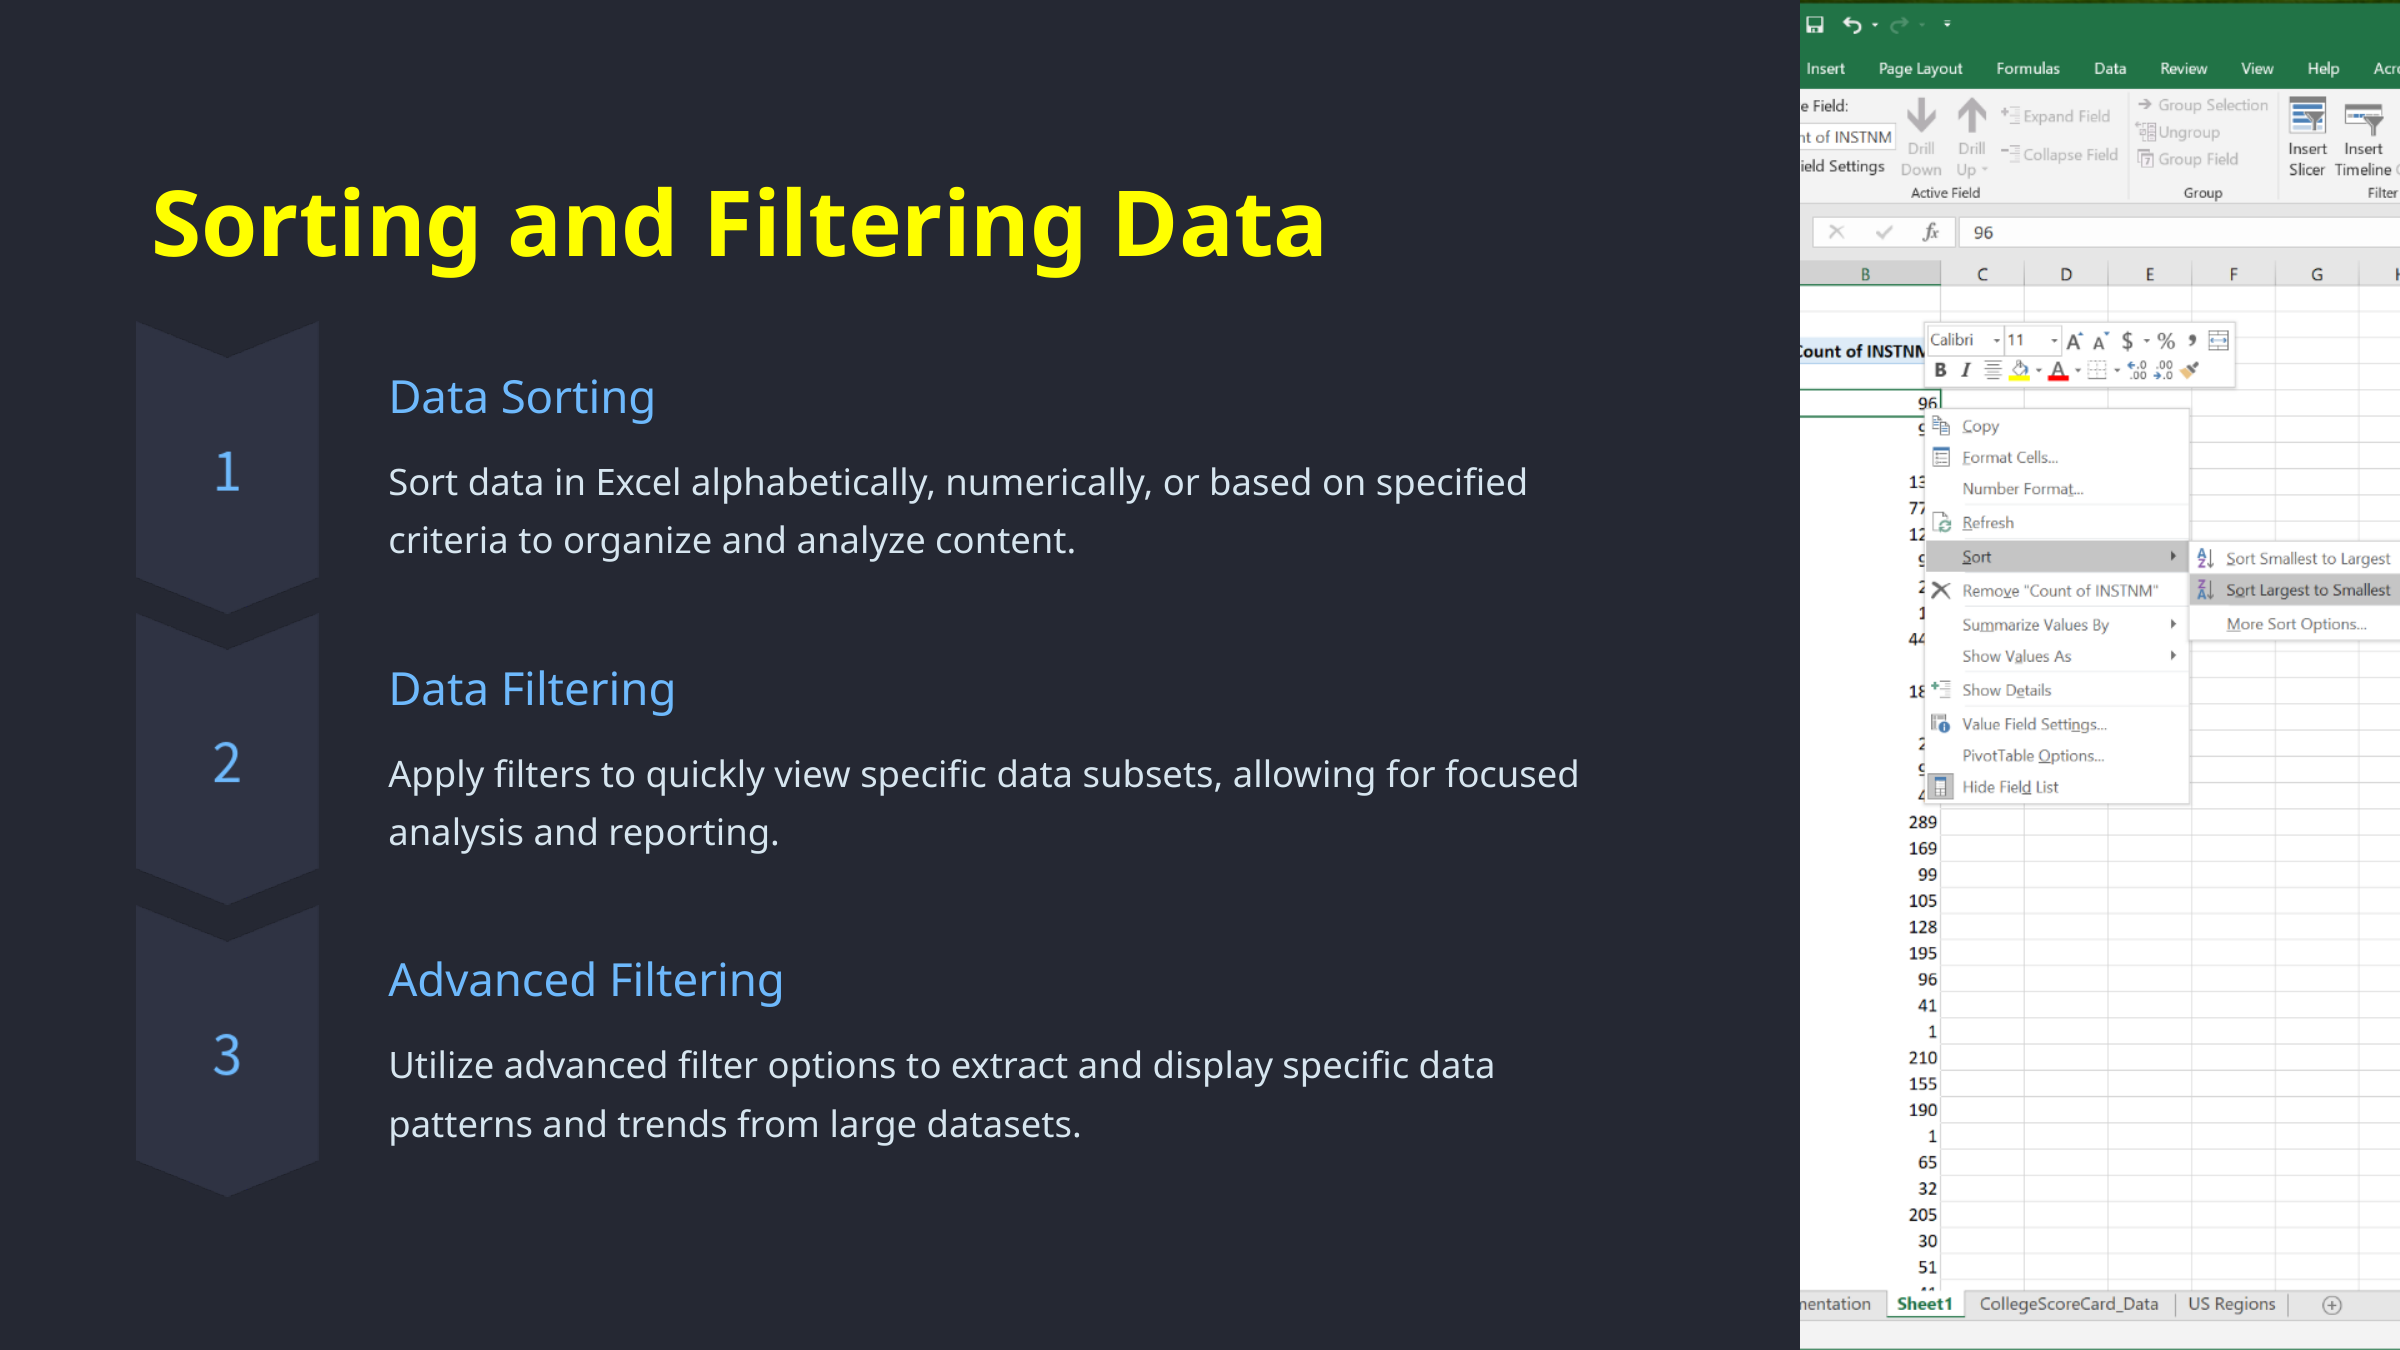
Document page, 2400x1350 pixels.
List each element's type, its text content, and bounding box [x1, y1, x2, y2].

picture [136, 321, 319, 1197]
text_box Advanced Filtering [373, 941, 770, 999]
text_box Utilize advanced filter options to extract and display specific data patterns and trends from large datasets. [373, 1020, 1664, 1137]
text_box [0, 0, 1799, 1350]
text_box Data Sorting [373, 358, 738, 416]
text_box Data Filtering [373, 649, 738, 707]
text_box Sort data in Excel alphabetically, numerically, or based on specified criteria to organize and analyze content. [373, 437, 1664, 554]
text_box Apply filters to quickly view specific data subsets, allowing for focused analysis and reporting. [373, 728, 1664, 846]
text_box Sorting and Filtering Data [136, 153, 1228, 268]
picture [1799, 0, 2400, 1350]
